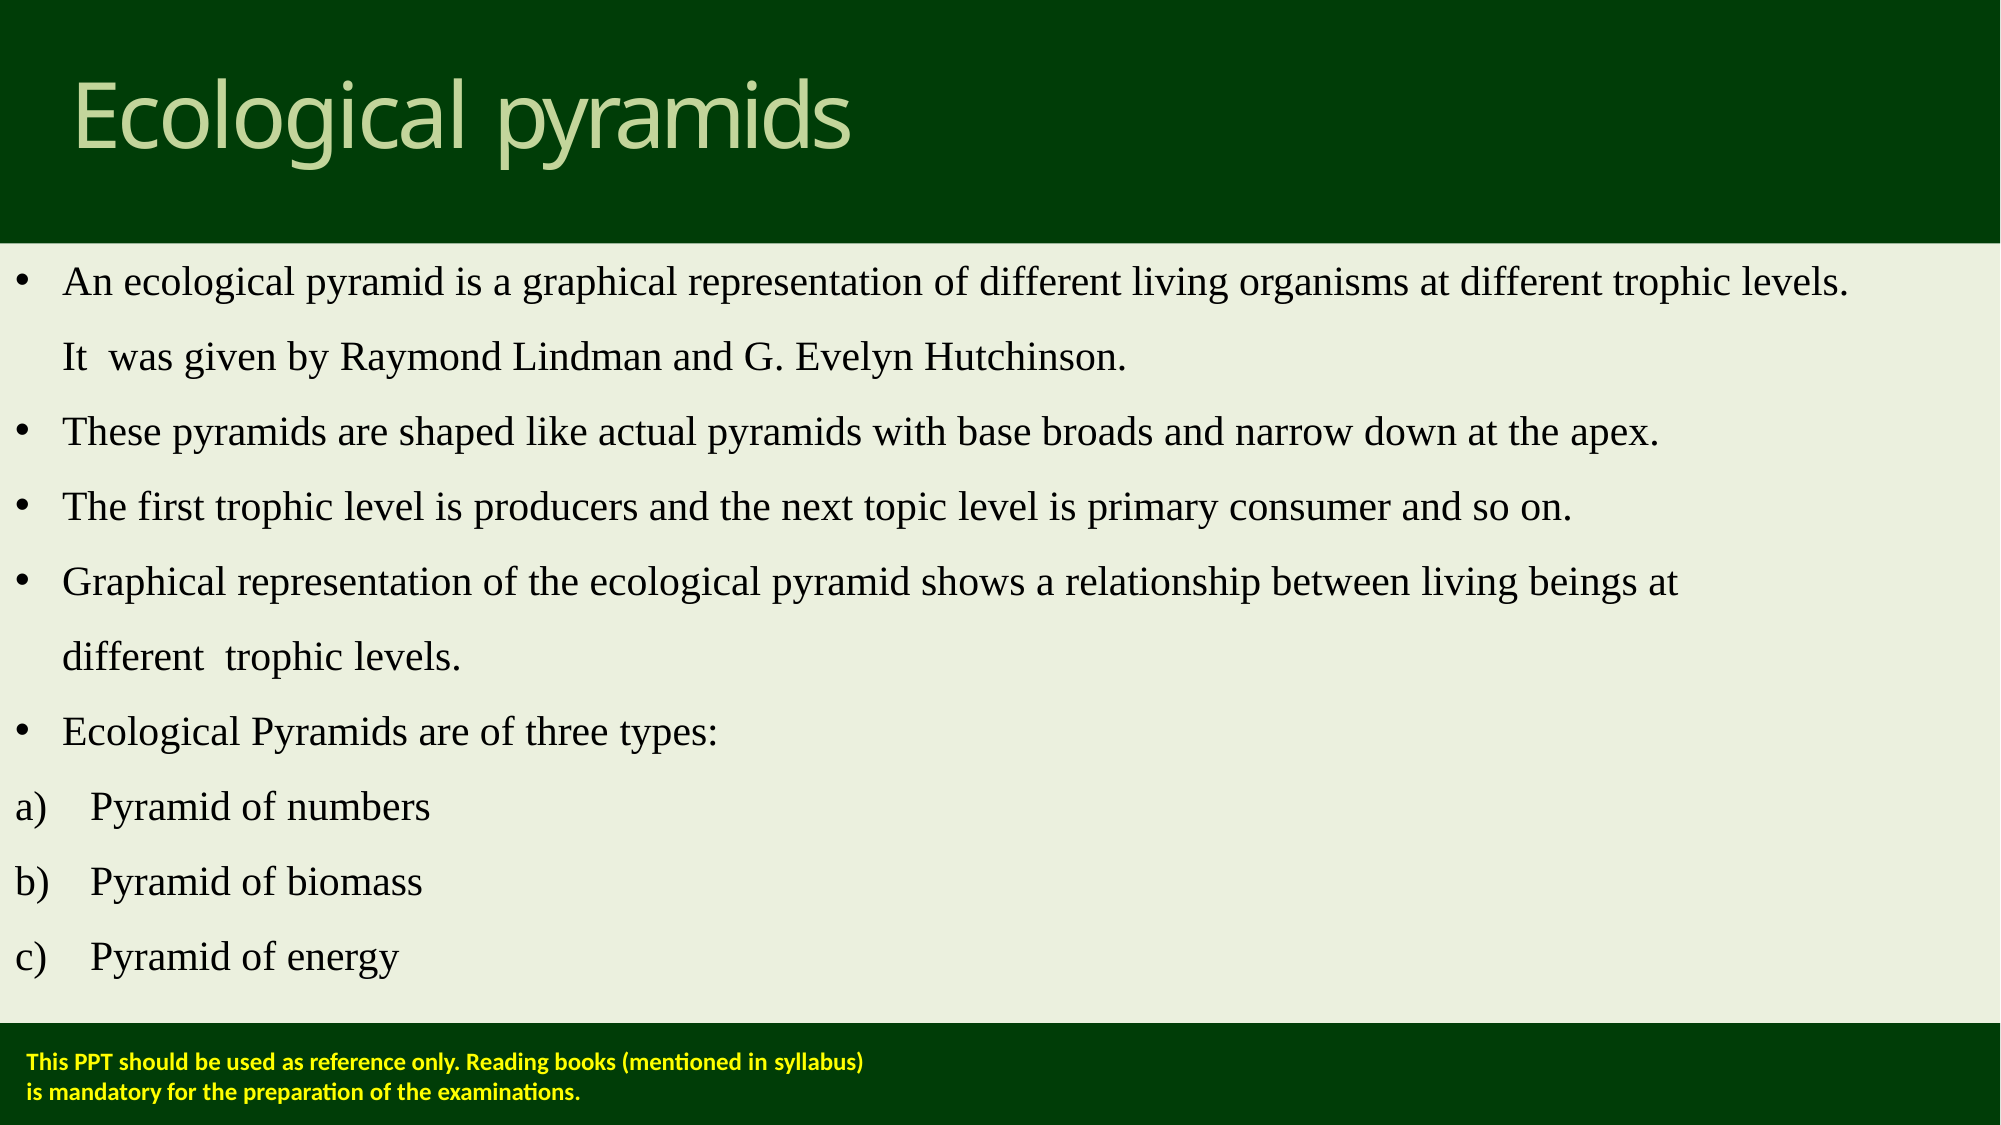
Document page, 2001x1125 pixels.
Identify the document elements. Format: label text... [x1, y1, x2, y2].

title Ecological pyramids [68, 54, 899, 245]
footer This PPT should be used as reference only. Reading books (mentioned in syllabus) is mandatory for the preparation of the examinations. [24, 1049, 873, 1125]
text_box An ecological pyramid is a graphical representation of different living organisms at different trophic levels. It was given by Raymond Lindman and G. Evelyn Hutchinson. These pyramids are shaped like actual pyramids with base broads and narrow down at the apex. The first trophic level is producers and the next topic level is primary consumer and so on. Graphical representation of the ecological pyramid shows a relationship between living beings at different trophic levels. Ecological Pyramids are of three types: Pyramid of numbers Pyramid of biomass Pyramid of energy [12, 226, 1883, 979]
